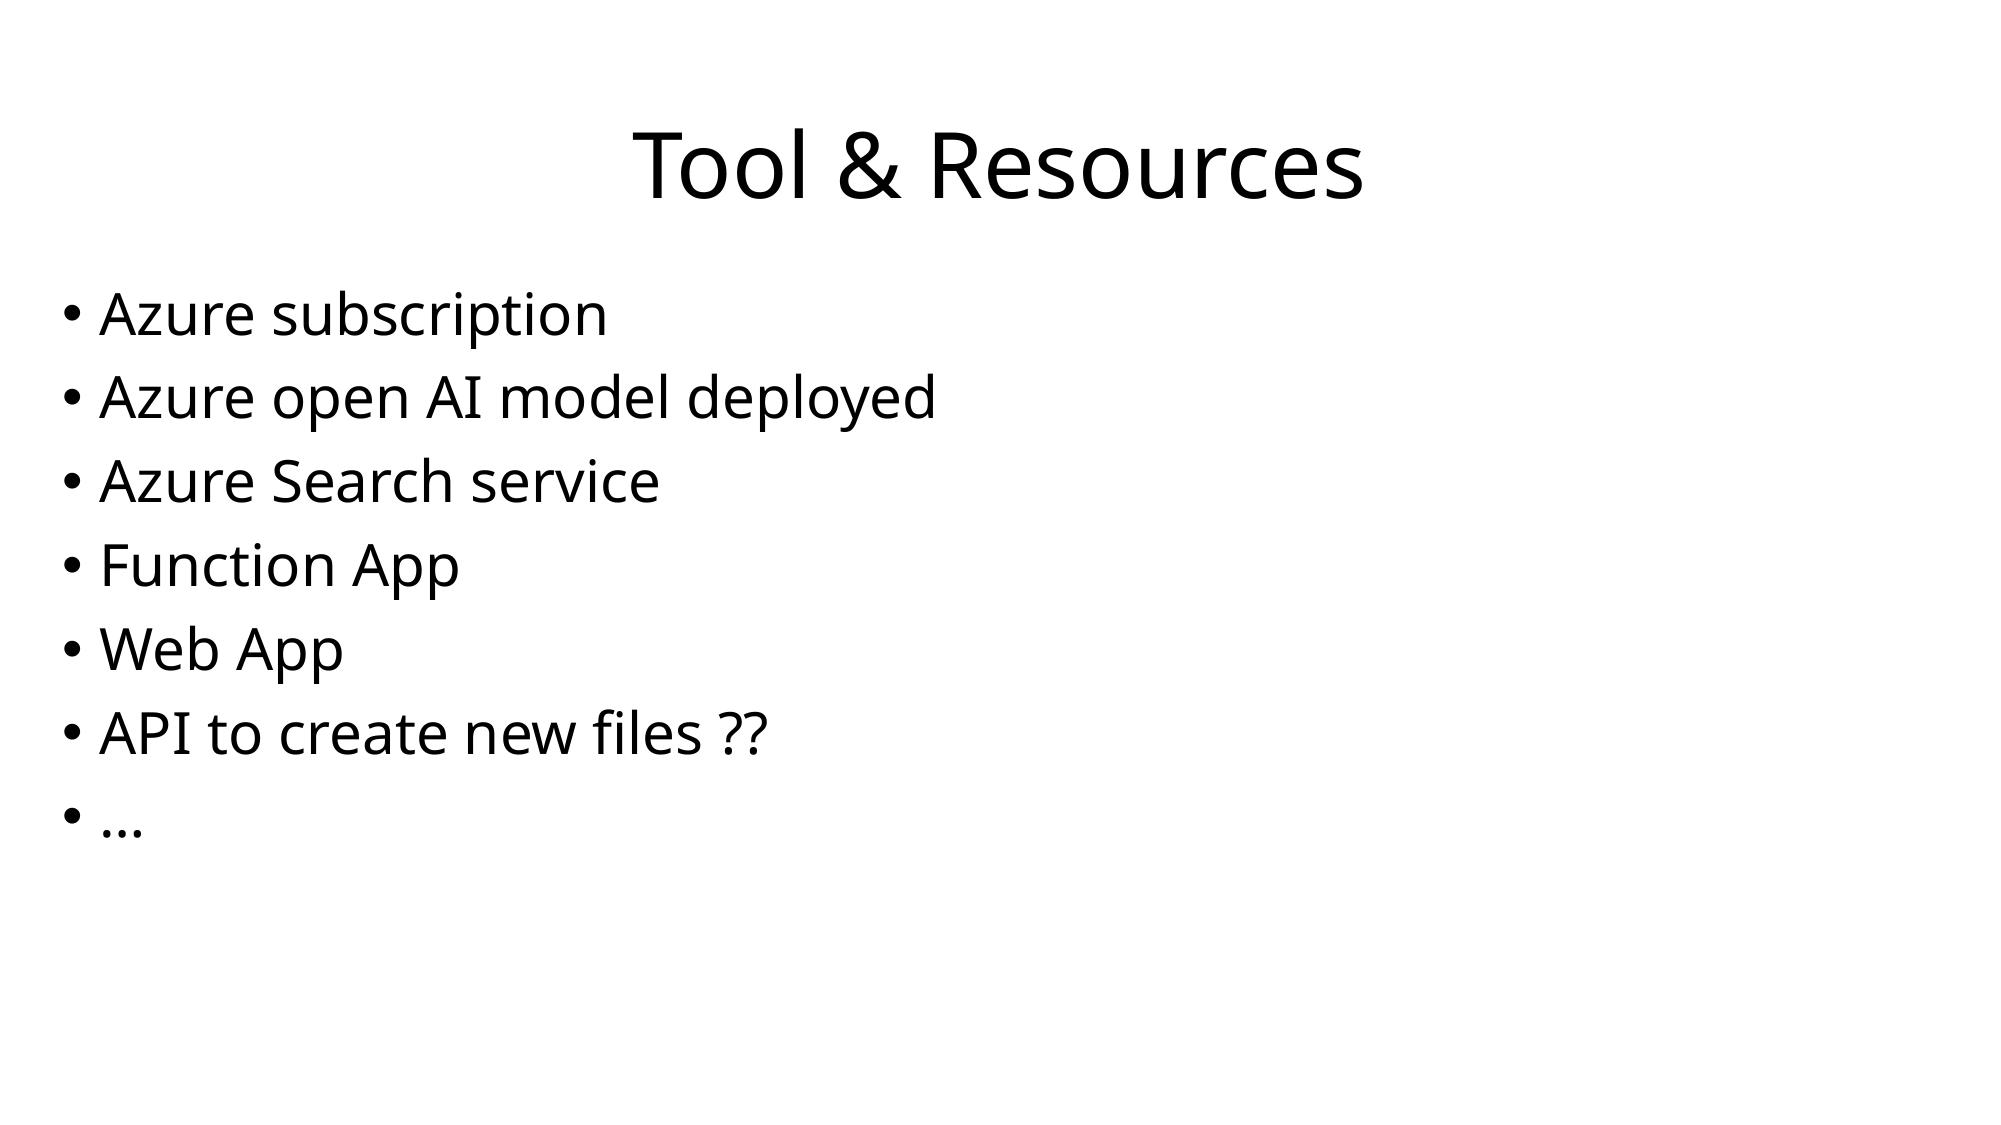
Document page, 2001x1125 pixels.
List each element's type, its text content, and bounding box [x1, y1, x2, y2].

list Azure subscription Azure open AI model deployed Azure Search service Function App Web App API to create new files ?? … [47, 277, 1773, 992]
title Tool & Resources [137, 59, 1863, 278]
